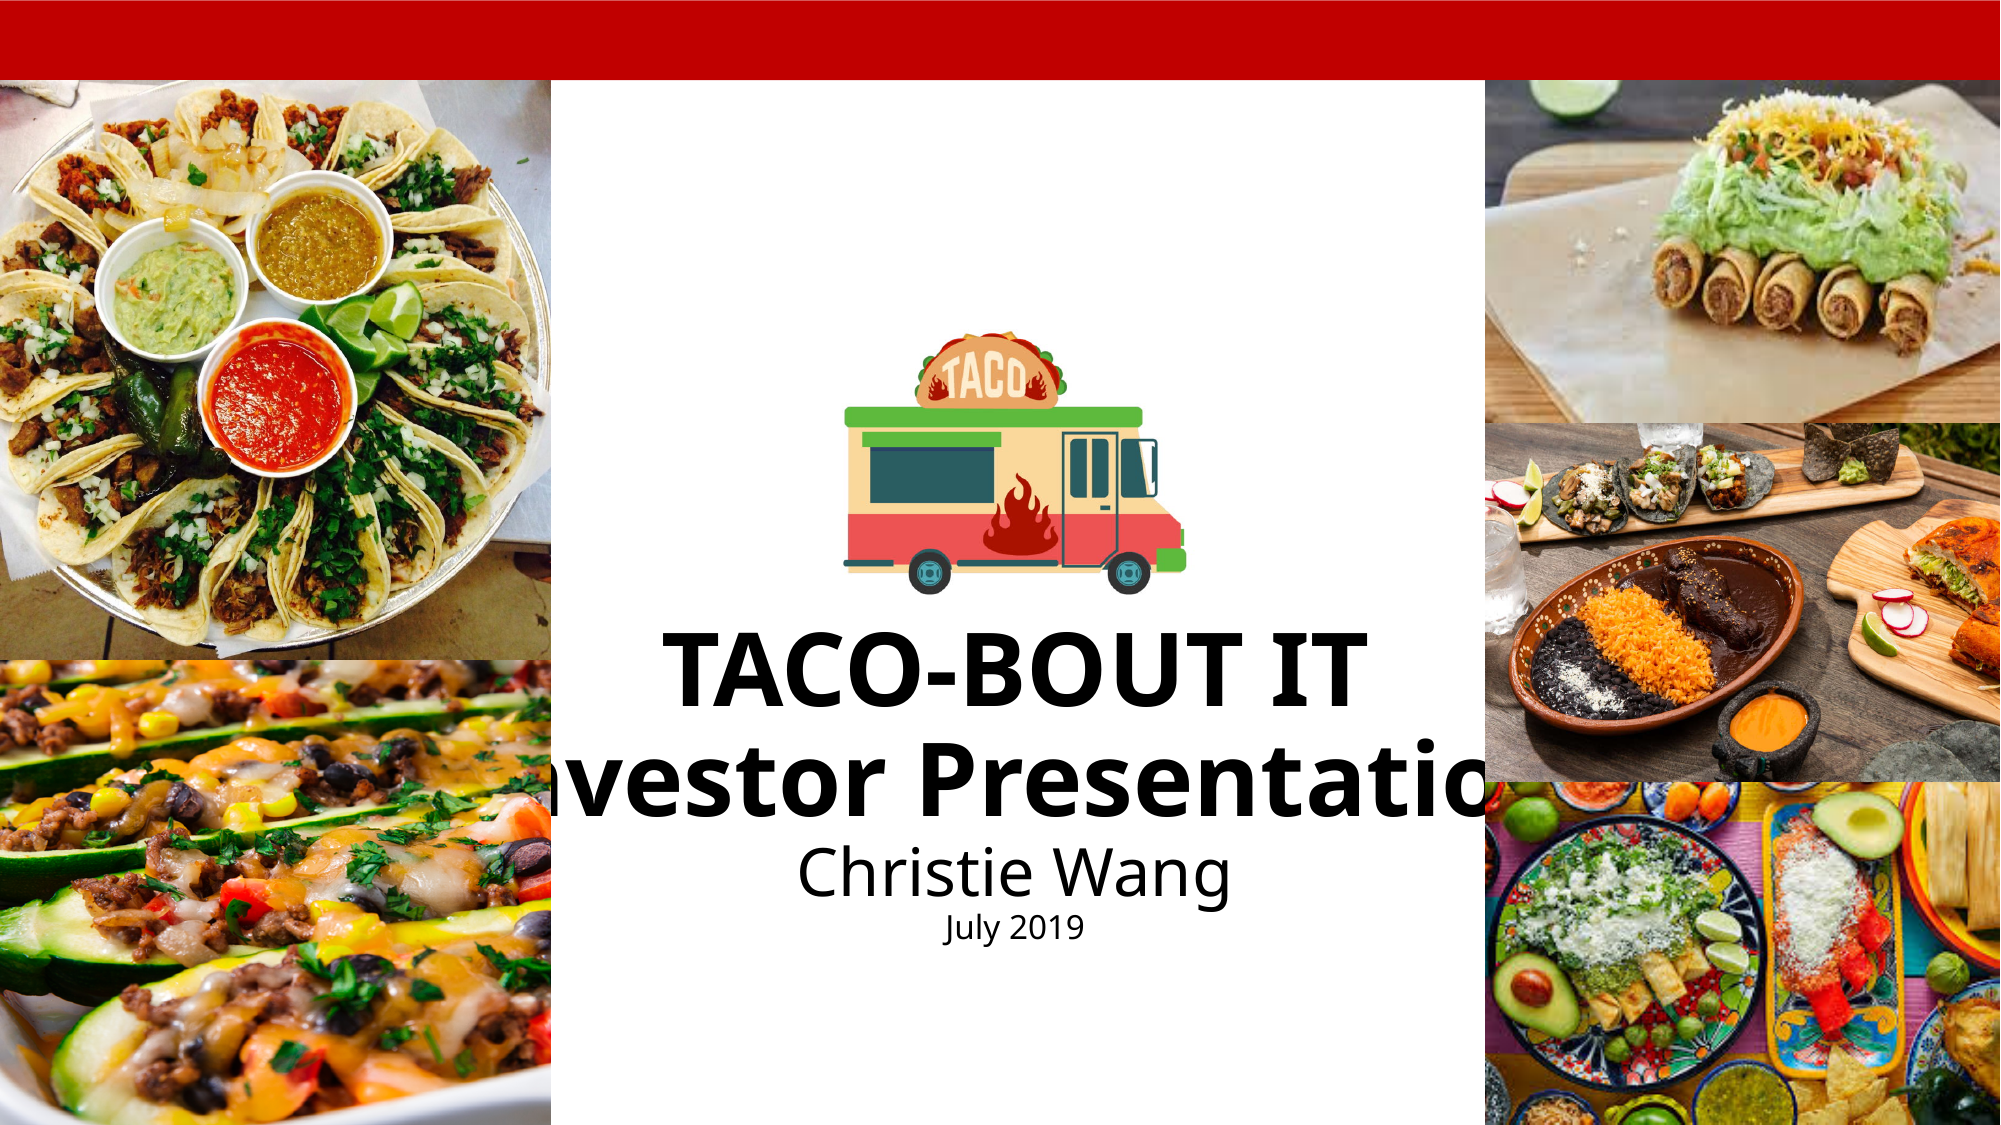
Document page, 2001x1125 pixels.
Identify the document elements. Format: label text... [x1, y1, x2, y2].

picture [837, 314, 1200, 603]
picture [1485, 80, 2000, 1125]
picture [0, 80, 551, 1125]
text_box [0, 0, 2000, 81]
title TACO-BOUT IT Investor Presentation Christie Wang July 2019 [551, 562, 1485, 955]
